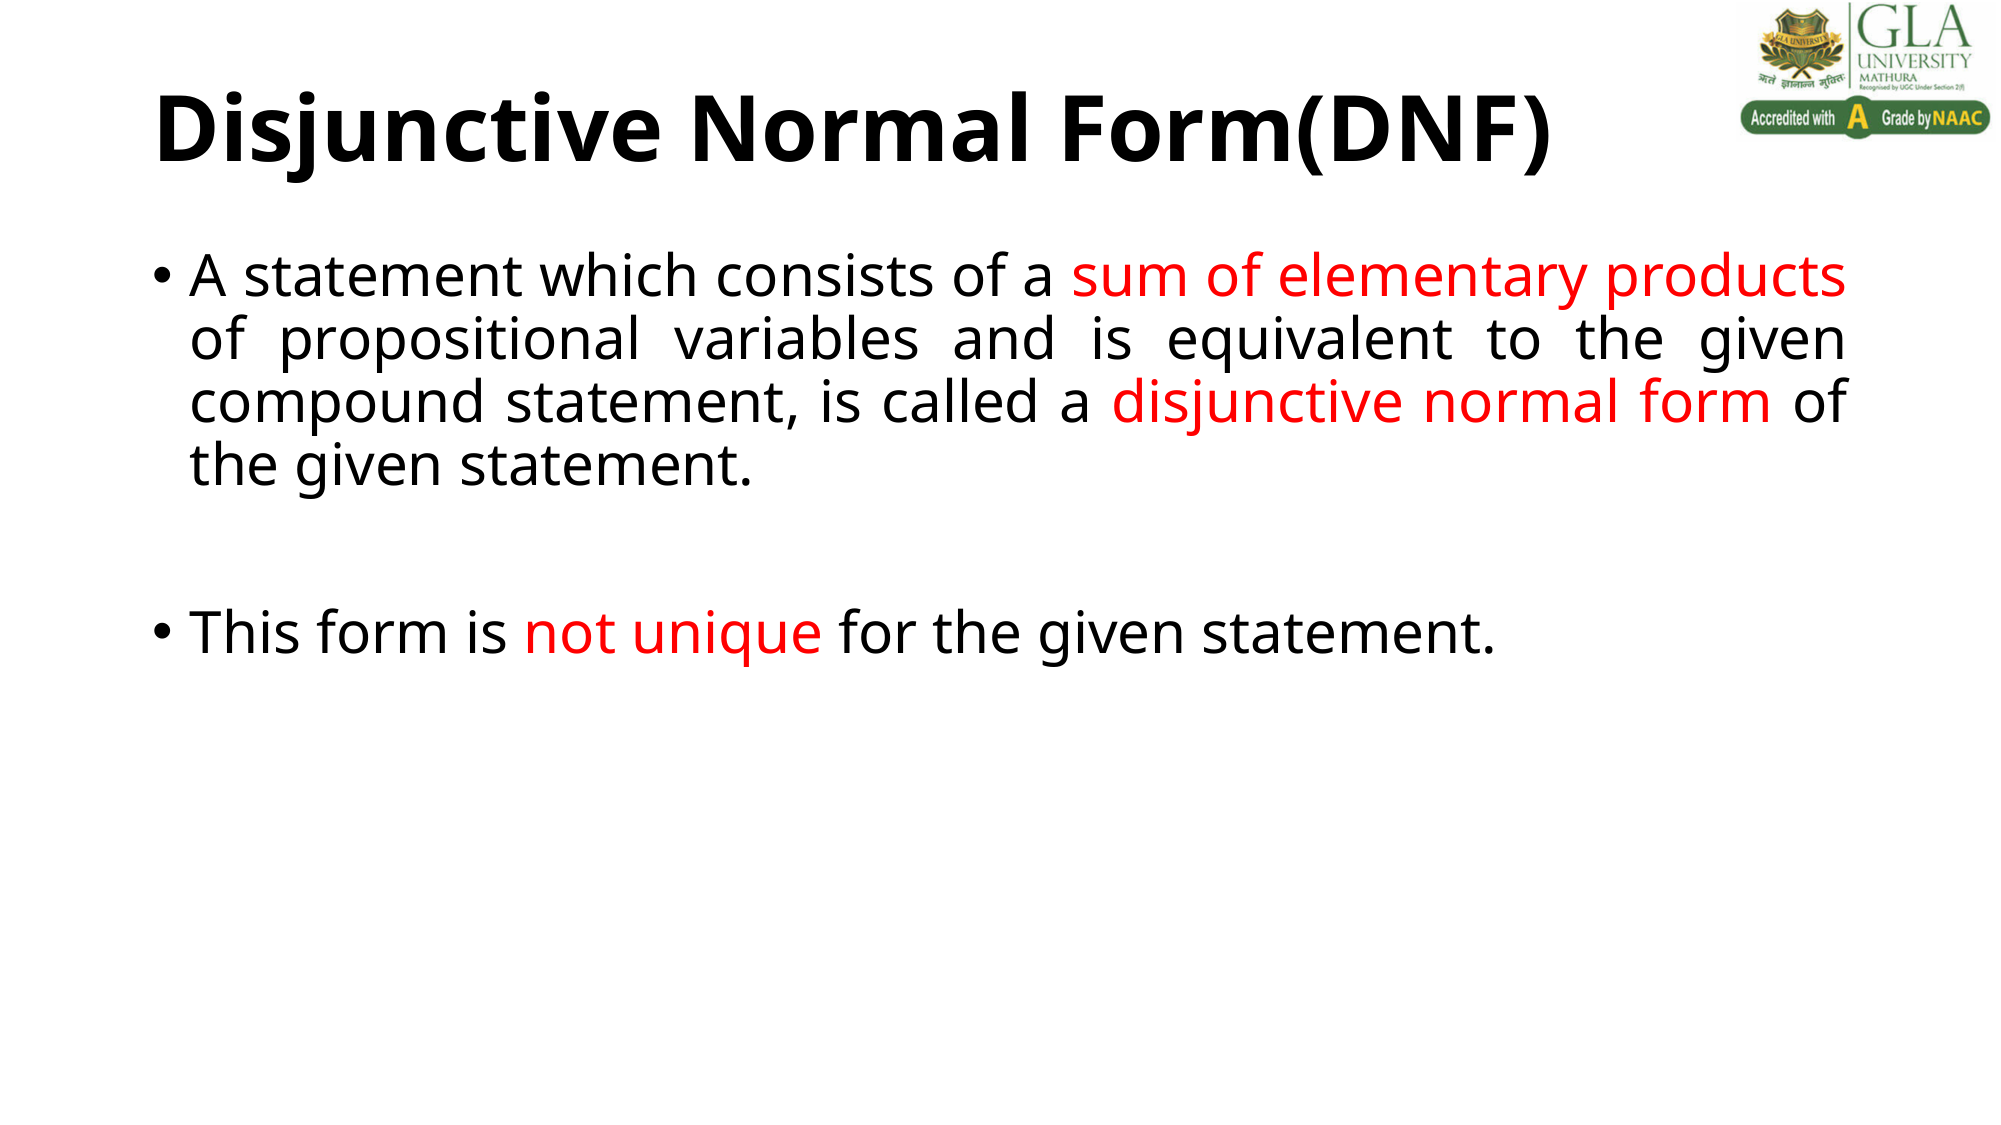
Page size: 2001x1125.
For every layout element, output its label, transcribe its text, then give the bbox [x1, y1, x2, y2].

list A statement which consists of a sum of elementary products of propositional variables and is equivalent to the given compound statement, is called a disjunctive normal form of the given statement. This form is not unique for the given statement. [137, 238, 1863, 1014]
picture [1736, 2, 1996, 142]
title Disjunctive Normal Form(DNF) [137, 74, 1863, 190]
